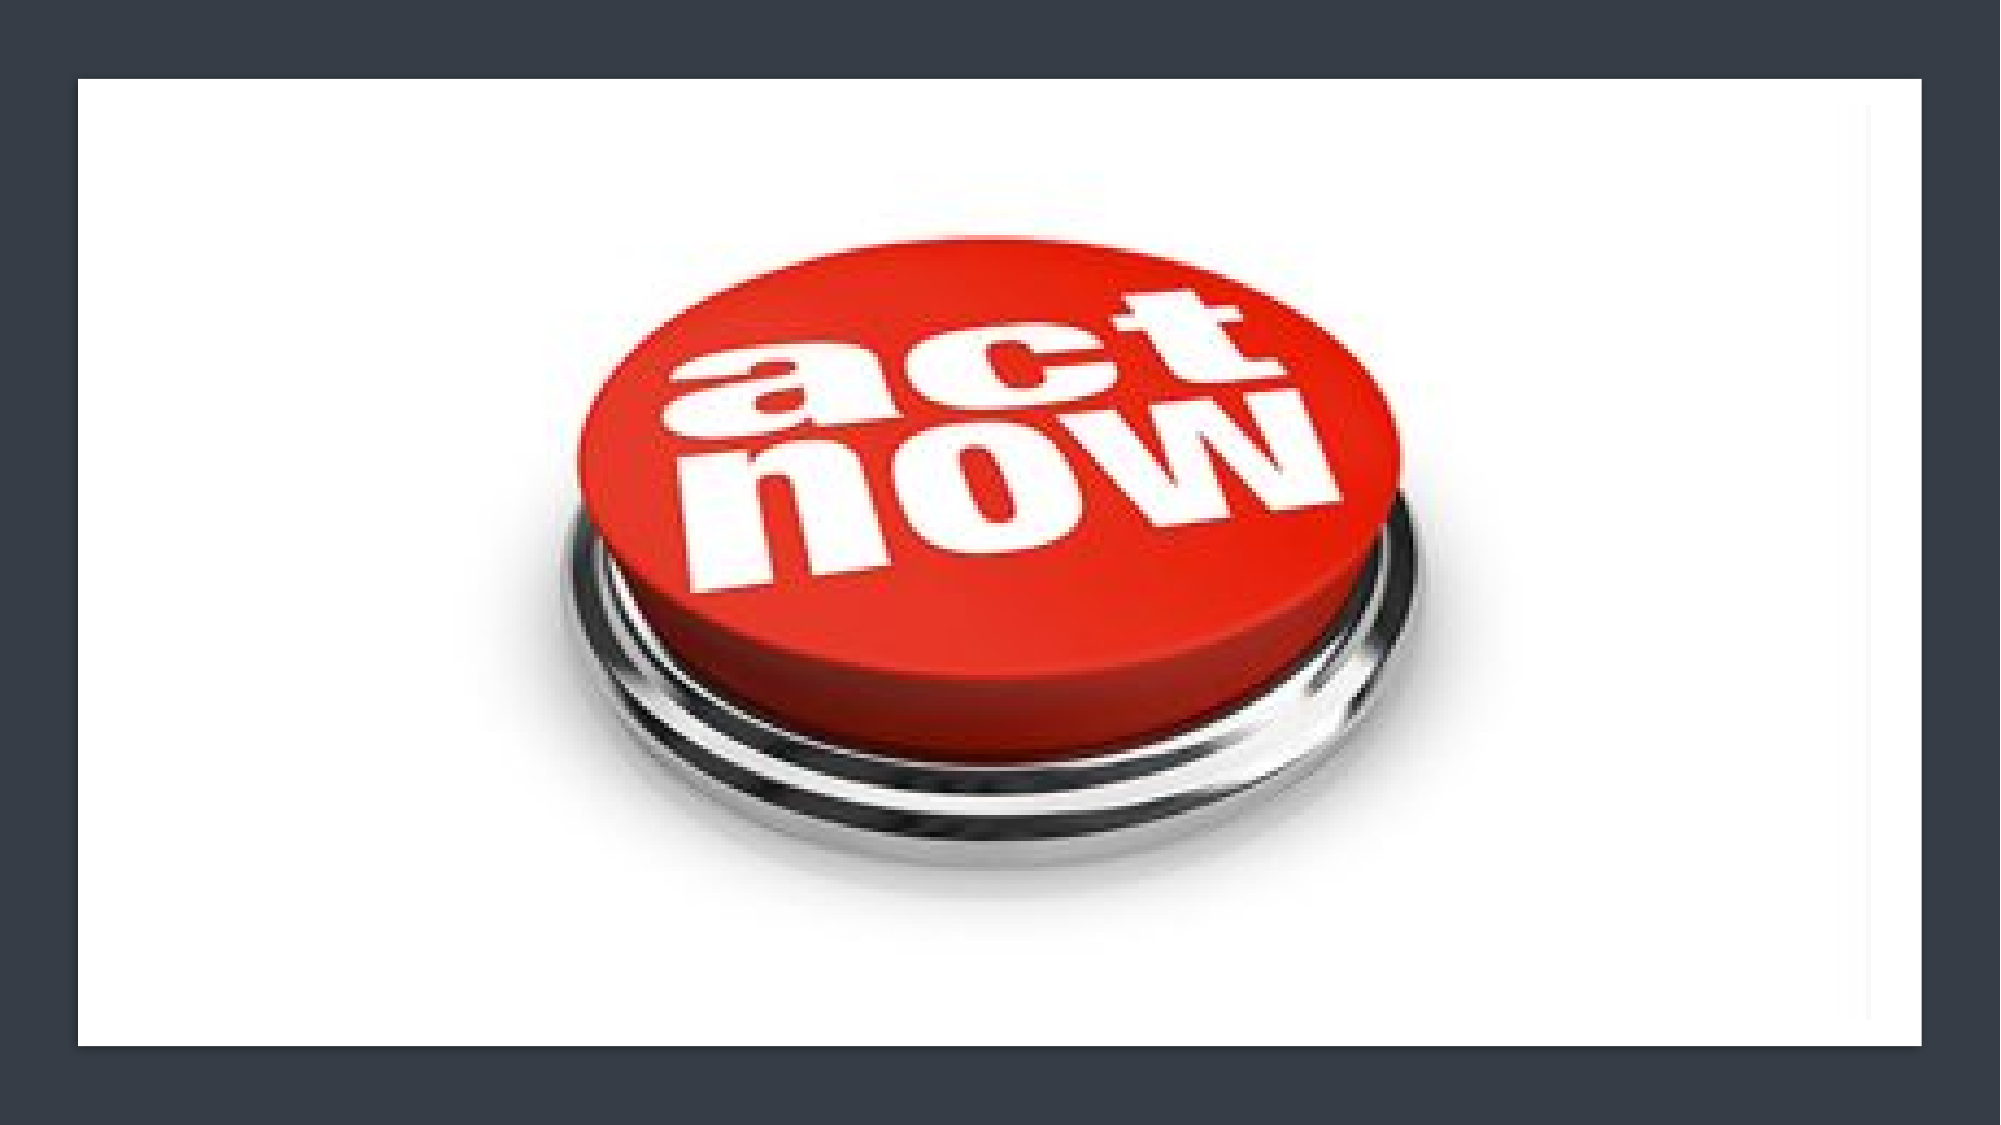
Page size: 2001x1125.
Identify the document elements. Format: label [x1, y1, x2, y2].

text_box [0, 0, 2000, 1125]
picture [129, 105, 1871, 1020]
text_box [77, 77, 1923, 1048]
